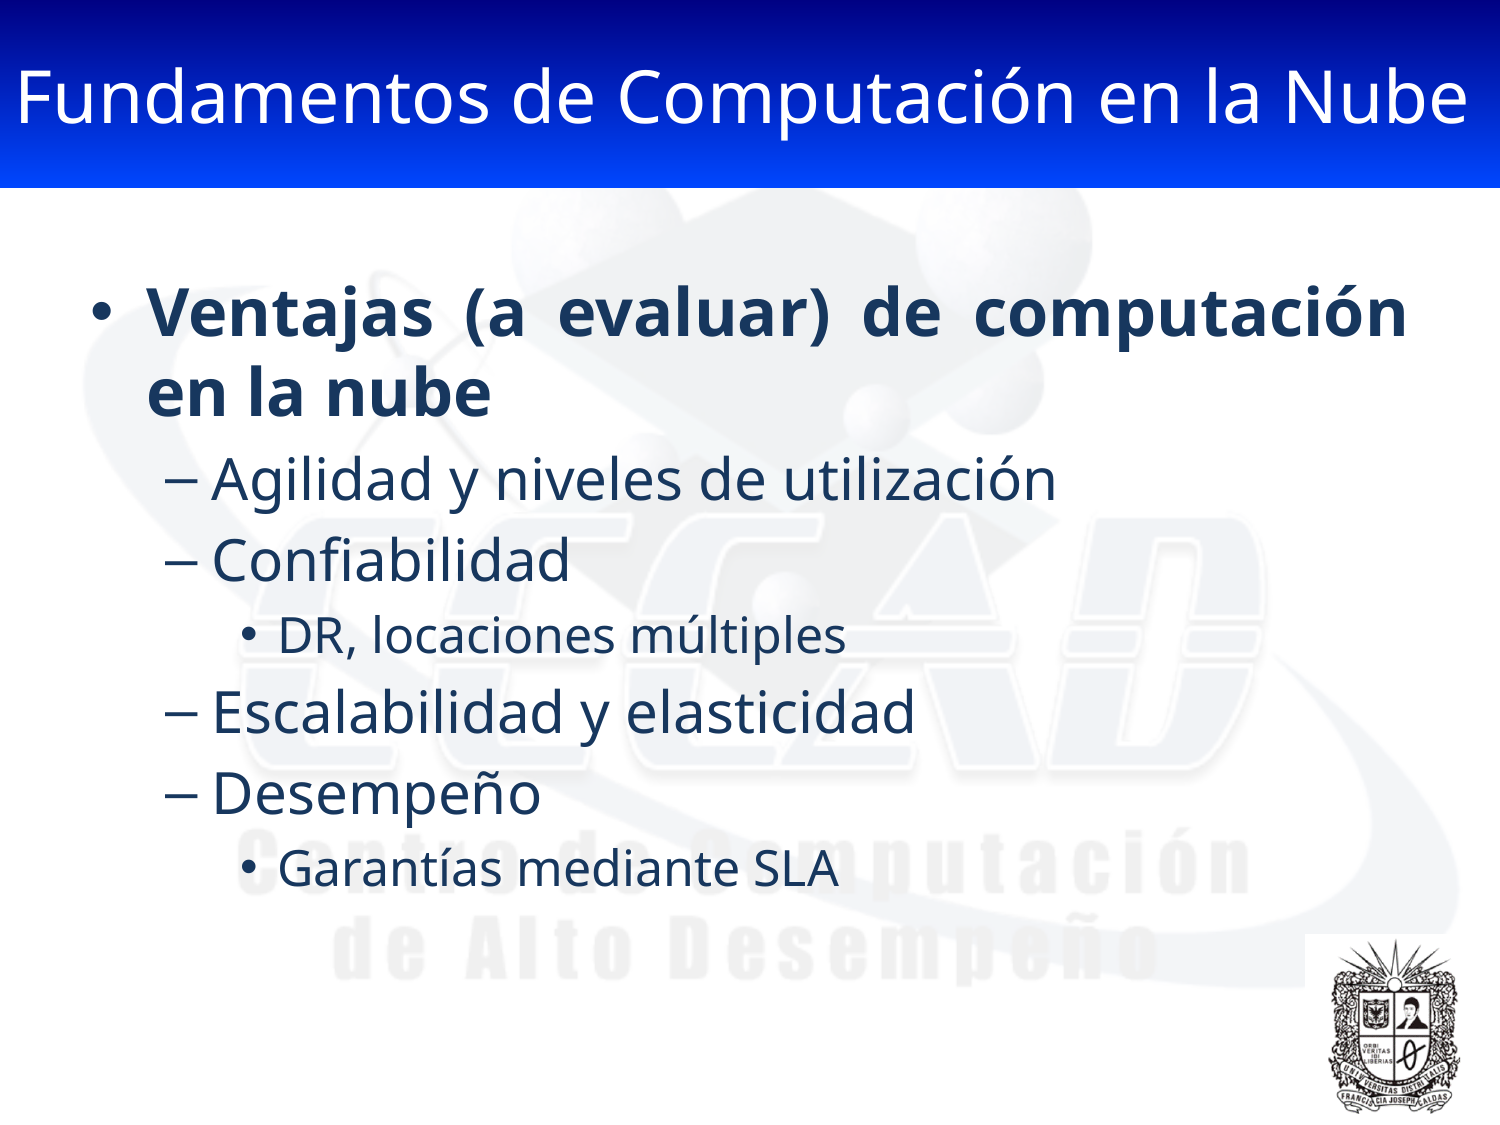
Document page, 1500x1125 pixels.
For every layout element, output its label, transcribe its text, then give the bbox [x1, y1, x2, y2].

picture [1304, 934, 1484, 1114]
list Ventajas (a evaluar) de computación en la nube Agilidad y niveles de utilización Confiabilidad DR, locaciones múltiples Escalabilidad y elasticidad Desempeño Garantías mediante SLA [75, 262, 1425, 1024]
title Fundamentos de Computación en la Nube [0, 0, 1500, 188]
